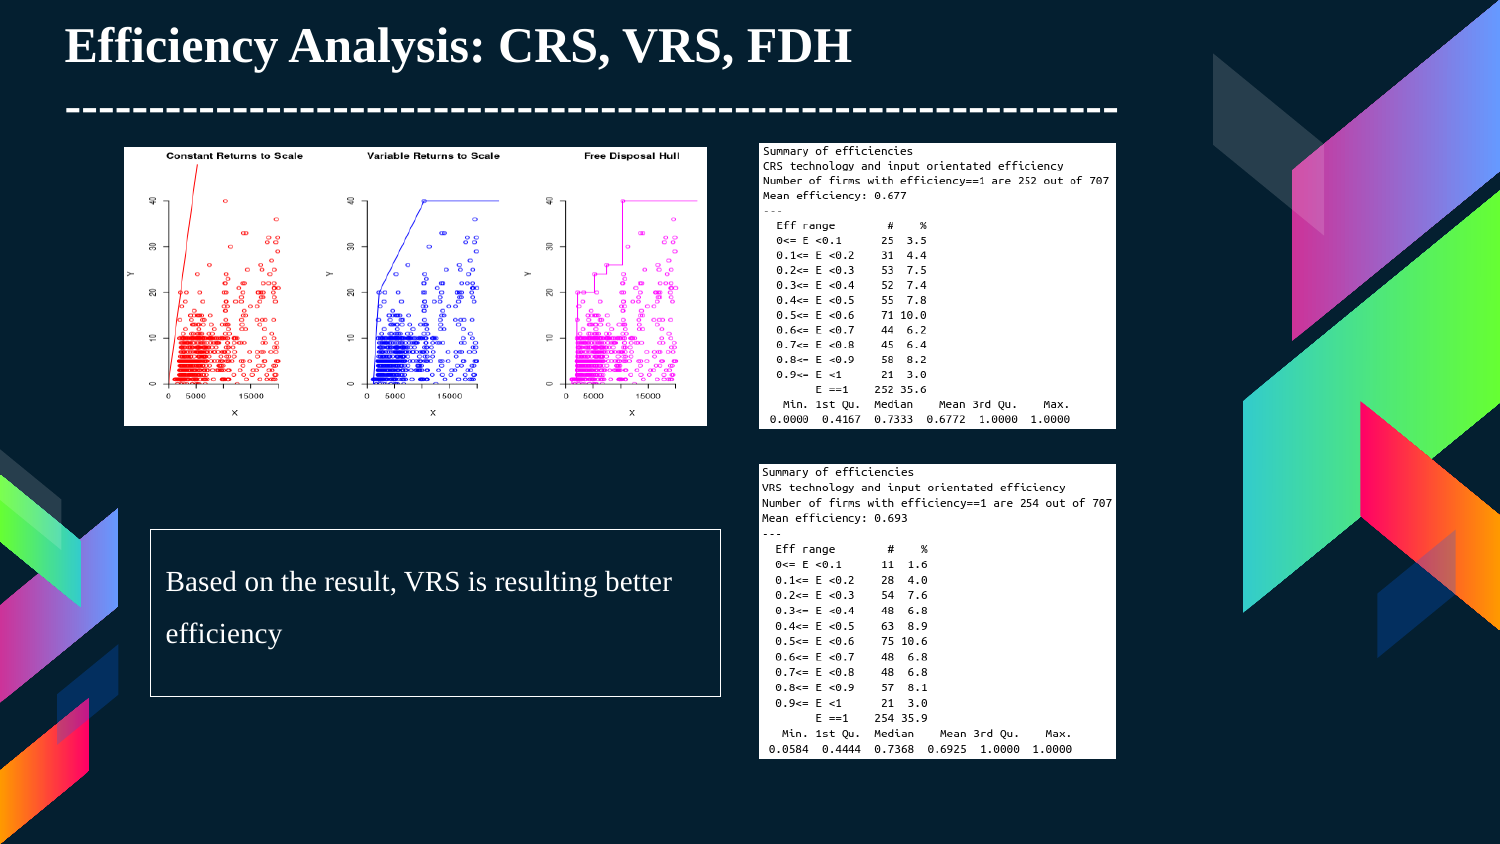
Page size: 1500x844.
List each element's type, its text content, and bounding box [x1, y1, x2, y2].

text_box Efficiency Analysis: CRS, VRS, FDH --------------------------------------------------------------- [49, 43, 1364, 148]
text_box Based on the result, VRS is resulting better efficiency [150, 529, 721, 697]
picture [758, 143, 1116, 429]
picture [124, 147, 708, 426]
picture [758, 463, 1116, 759]
